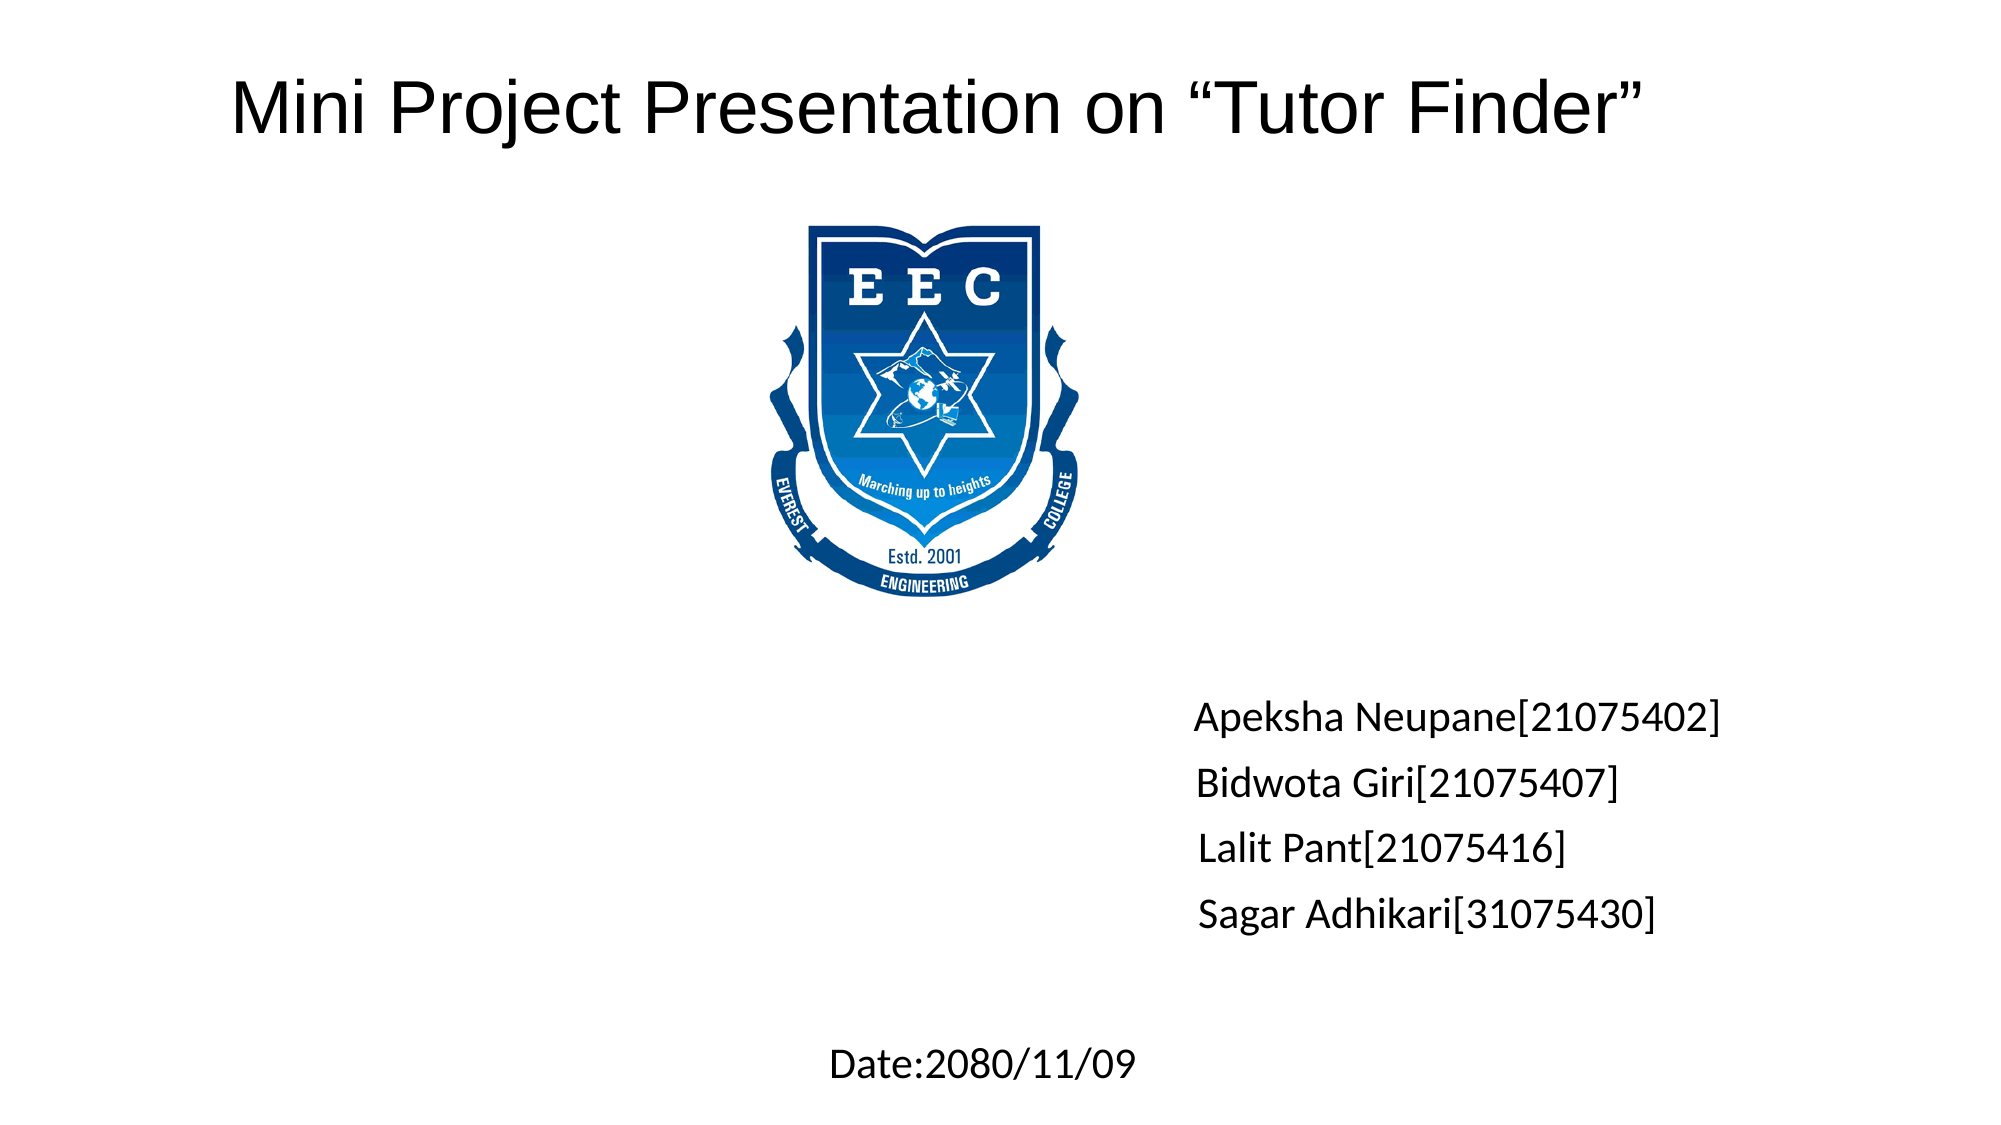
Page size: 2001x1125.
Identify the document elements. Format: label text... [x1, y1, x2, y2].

picture [769, 221, 1079, 597]
subtitle Apeksha Neupane[21075402] Bidwota Giri[21075407] Lalit Pant[21075416] Sagar Adhikari[31075430] Date:2080/11/09 [21, 620, 1945, 1099]
title Mini Project Presentation on “Tutor Finder” [118, 46, 1756, 158]
